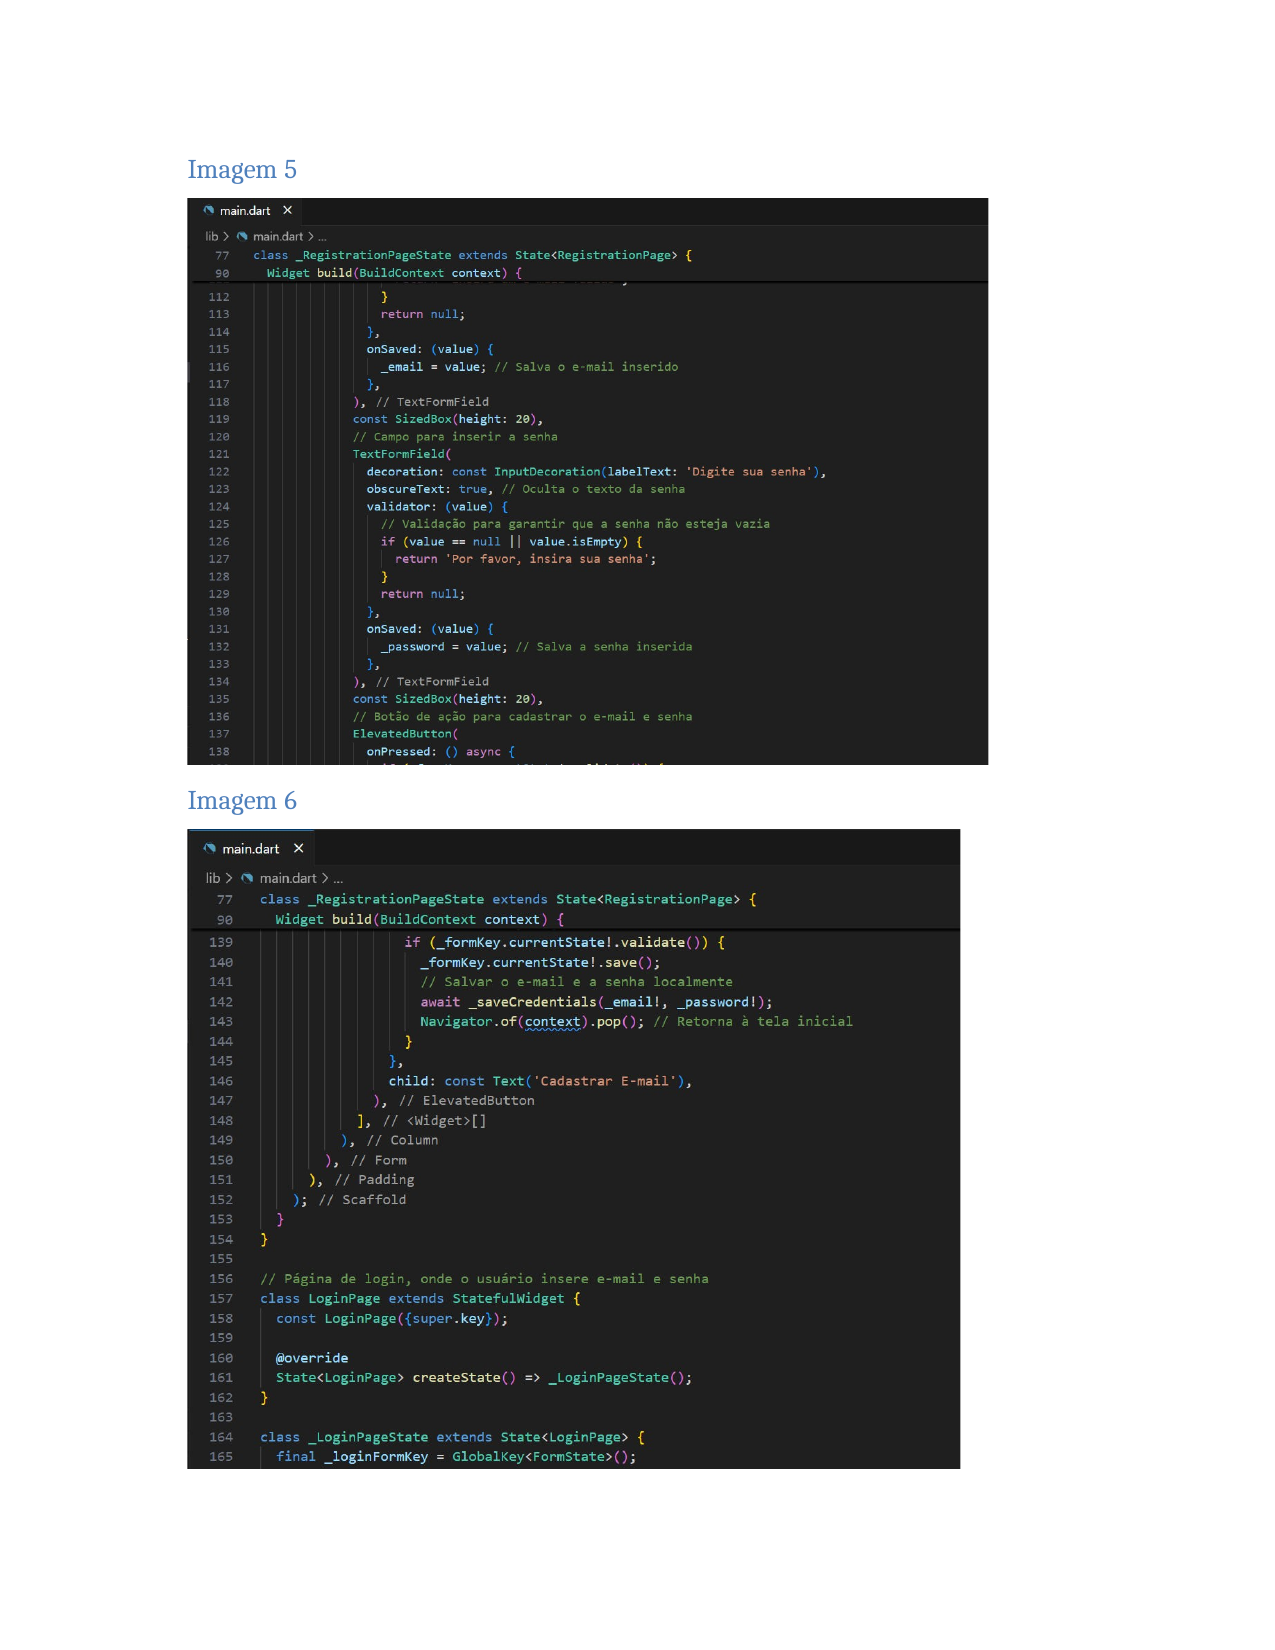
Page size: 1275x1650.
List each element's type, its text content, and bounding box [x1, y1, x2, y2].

text_box [187, 829, 961, 1469]
text_box Imagem 5 [185, 151, 304, 185]
text_box [187, 198, 989, 765]
text_box Imagem 6 [185, 782, 304, 816]
